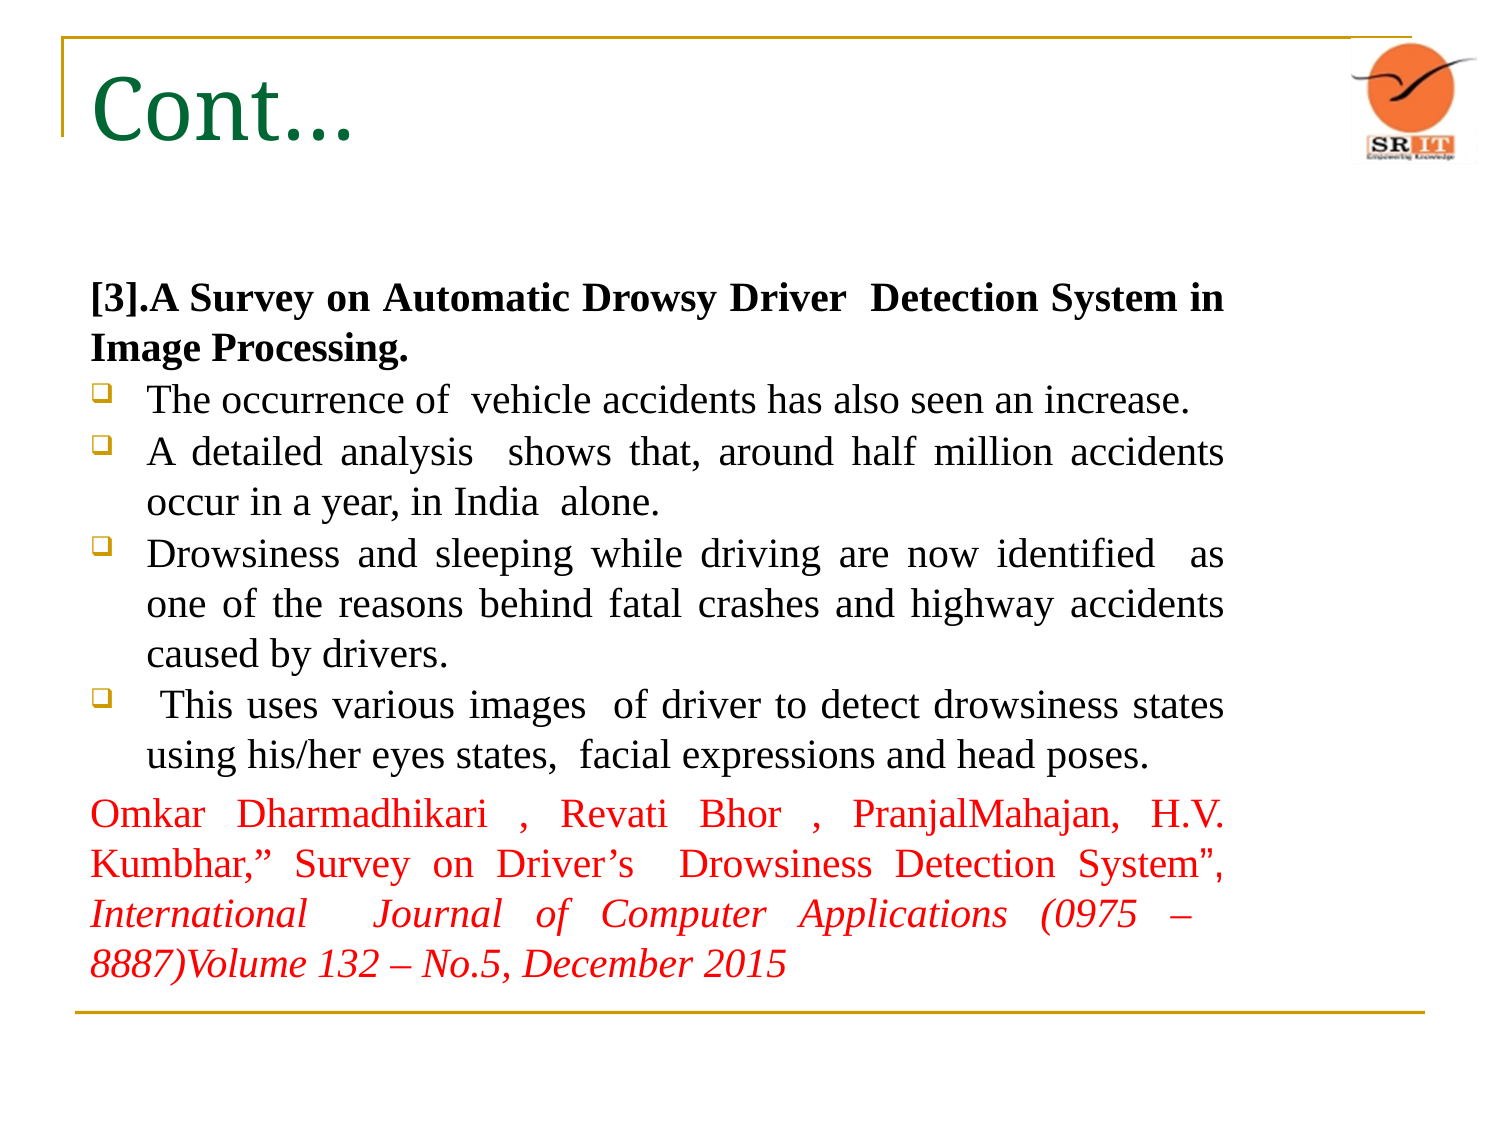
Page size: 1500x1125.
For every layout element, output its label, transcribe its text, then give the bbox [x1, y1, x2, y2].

picture [1350, 37, 1478, 165]
title Cont… [74, 45, 1426, 233]
list [3].A Survey on Automatic Drowsy Driver Detection System in Image Processing. The occurrence of vehicle accidents has also seen an increase. A detailed analysis shows that, around half million accidents occur in a year, in India alone. Drowsiness and sleeping while driving are now identified as one of the reasons behind fatal crashes and highway accidents caused by drivers. This uses various images of driver to detect drowsiness states using his/her eyes states, facial expressions and head poses. Omkar Dharmadhikari , Revati Bhor , PranjalMahajan, H.V. Kumbhar,” Survey on Driver’s Drowsiness Detection System”, International Journal of Computer Applications (0975 – 8887)Volume 132 – No.5, December 2015 [74, 262, 1426, 1006]
